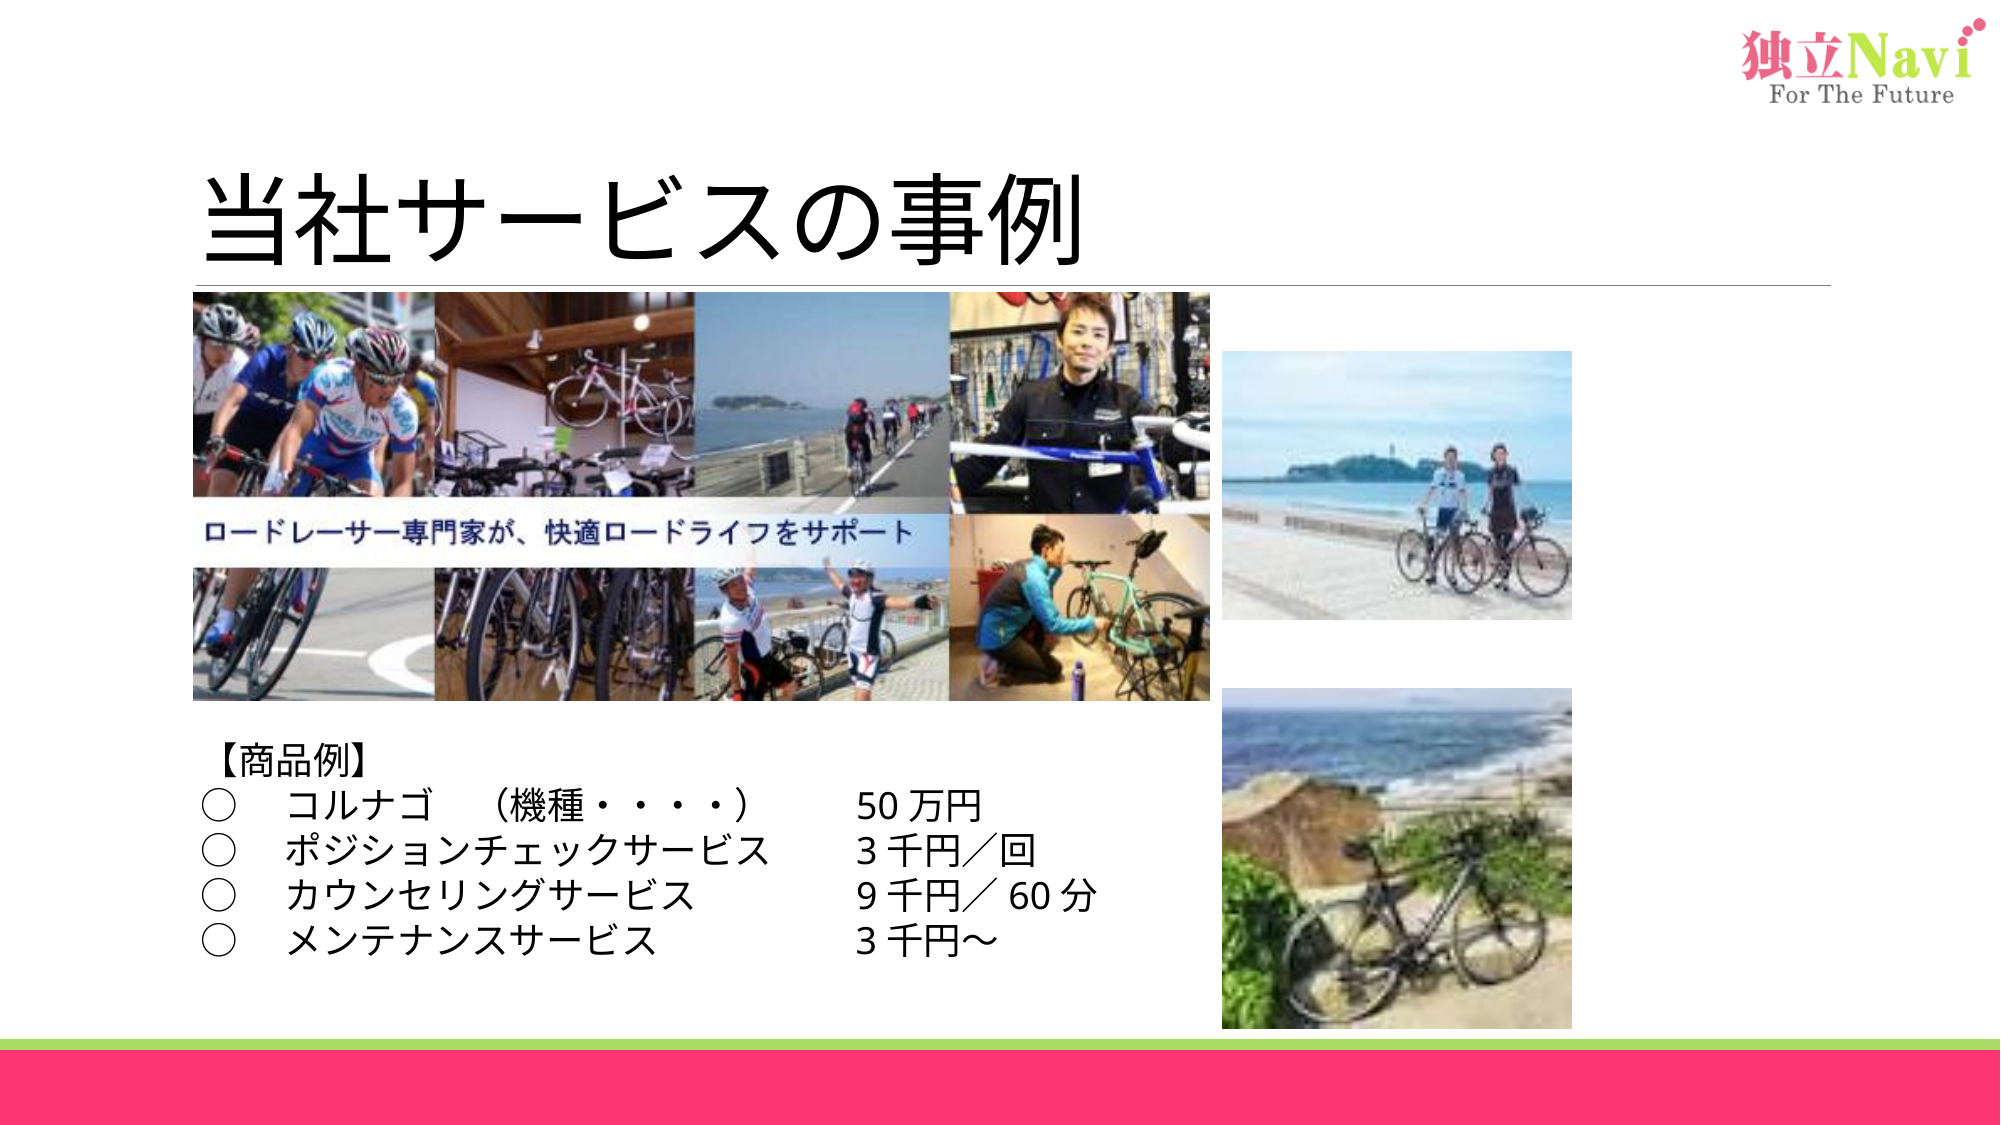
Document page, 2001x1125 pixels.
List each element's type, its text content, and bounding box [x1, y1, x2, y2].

picture [1221, 688, 1573, 1030]
title 当社サービスの事例 [180, 47, 1830, 285]
picture [1221, 350, 1573, 620]
picture [1741, 18, 1987, 105]
picture [192, 291, 1211, 701]
text_box 【商品例】 ○ コルナゴ （機種・・・・） 50万円 ○ ポジションチェックサービス 3千円／回 ○ カウンセリングサービス 9千円／60分 ○ メンテナンスサービス 3千円～ [186, 729, 1146, 970]
